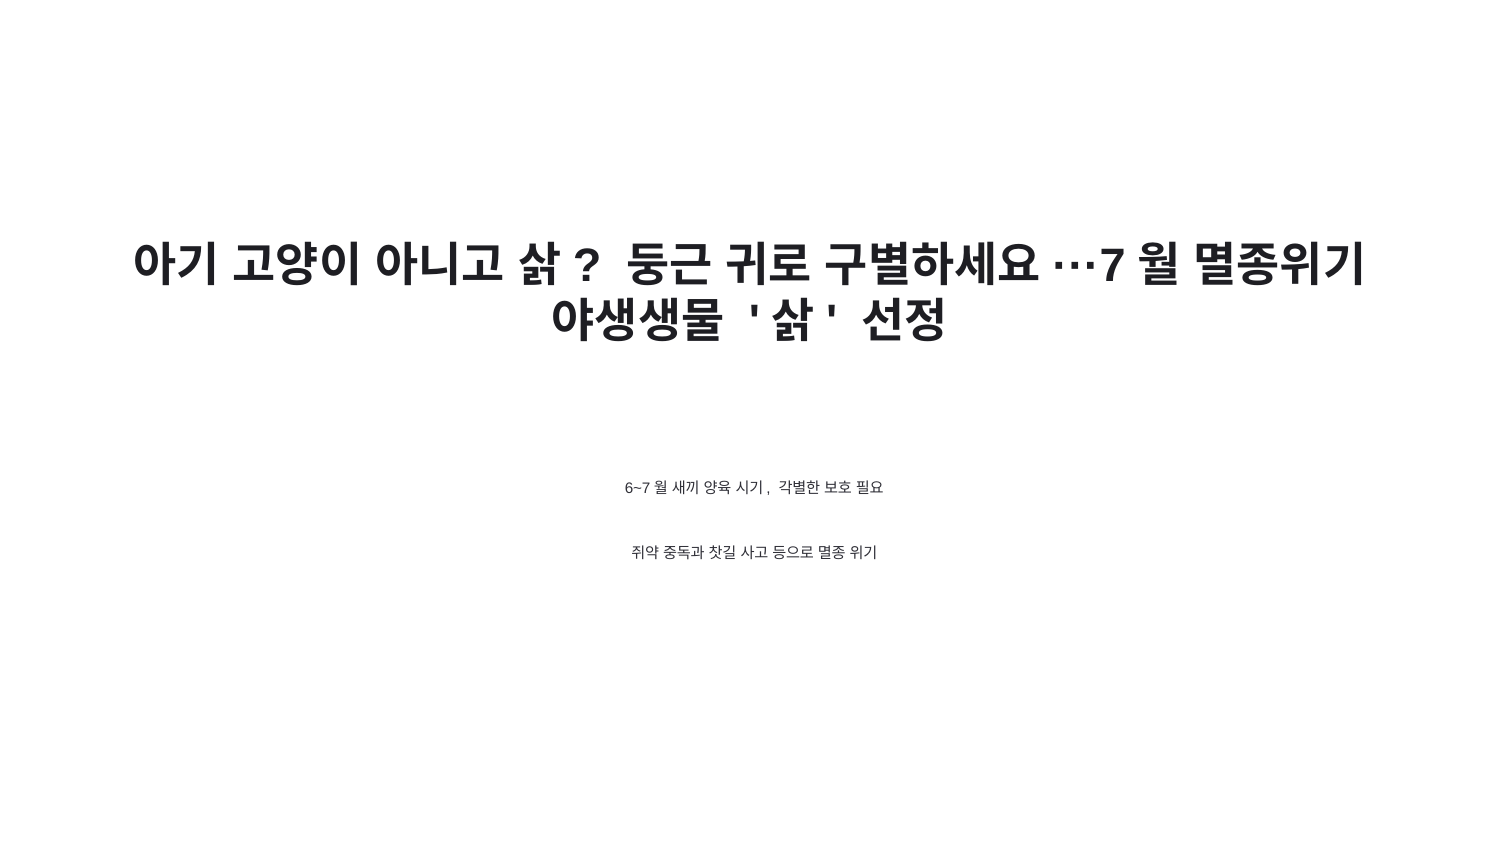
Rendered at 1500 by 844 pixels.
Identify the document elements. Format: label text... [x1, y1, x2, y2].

title 아기 고양이 아니고 삵? 둥근 귀로 구별하세요···7월 멸종위기 야생생물 '삵' 선정 [51, 122, 1449, 459]
subtitle 6~7월 새끼 양육 시기, 각별한 보호 필요 쥐약 중독과 찻길 사고 등으로 멸종 위기 [51, 464, 1449, 595]
